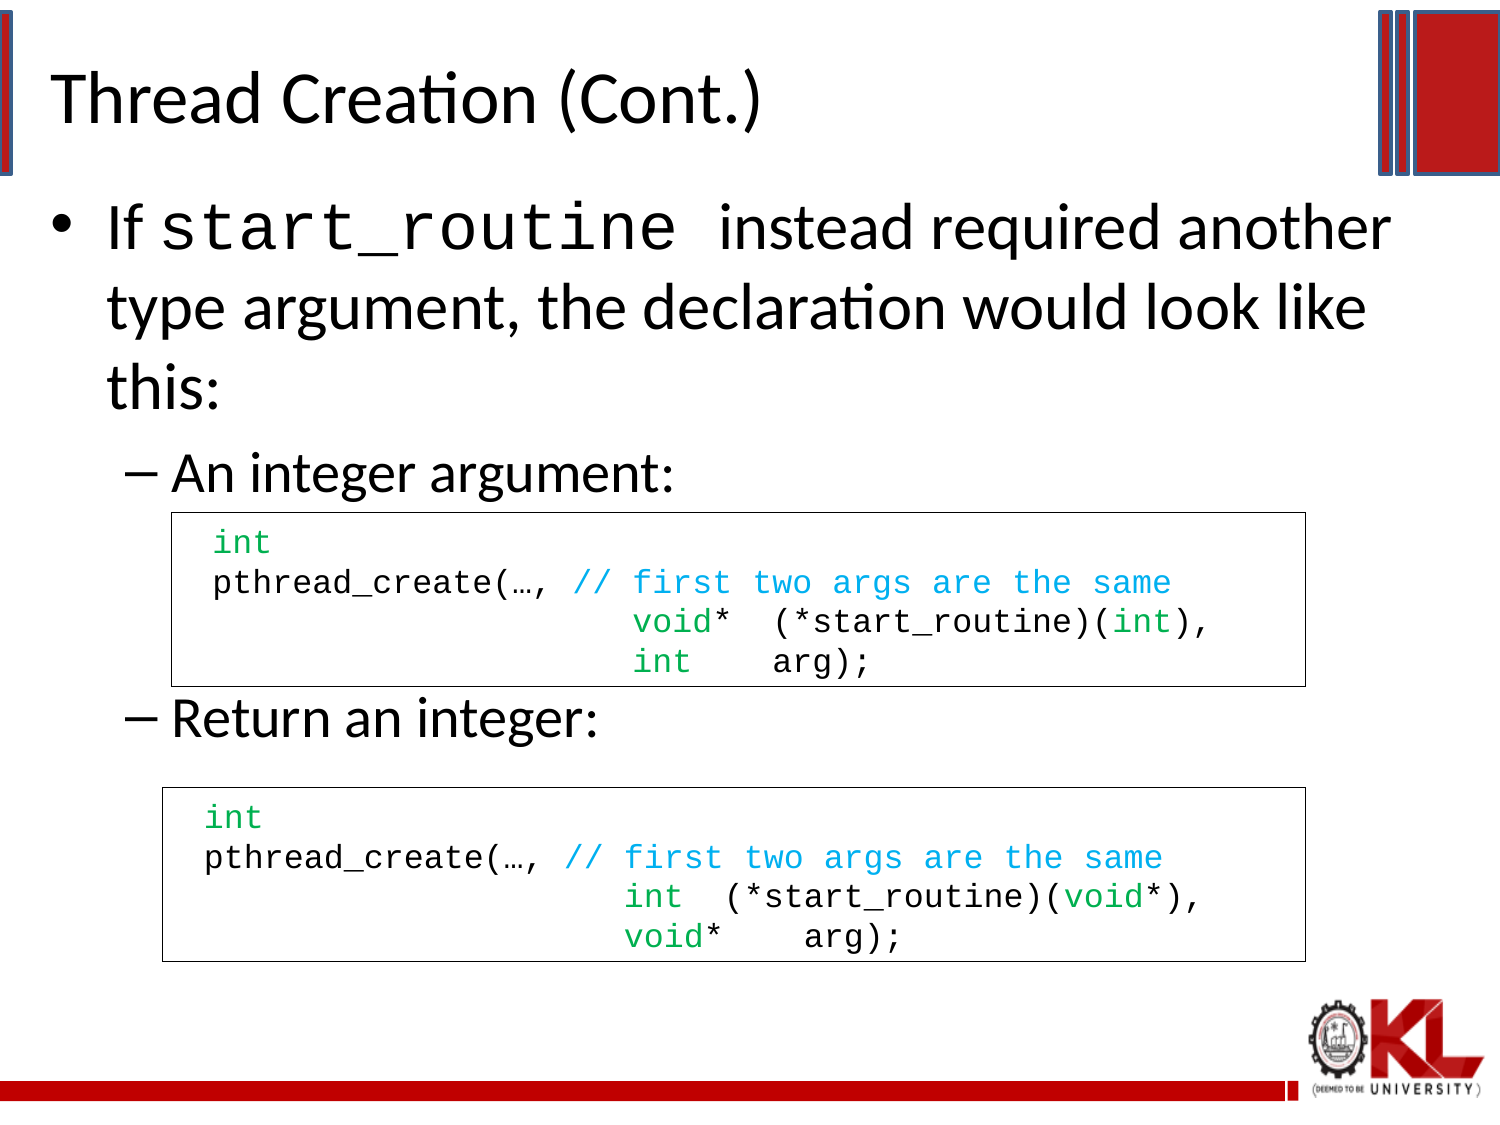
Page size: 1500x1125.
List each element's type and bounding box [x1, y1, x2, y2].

text_box [0, 0, 1500, 1102]
